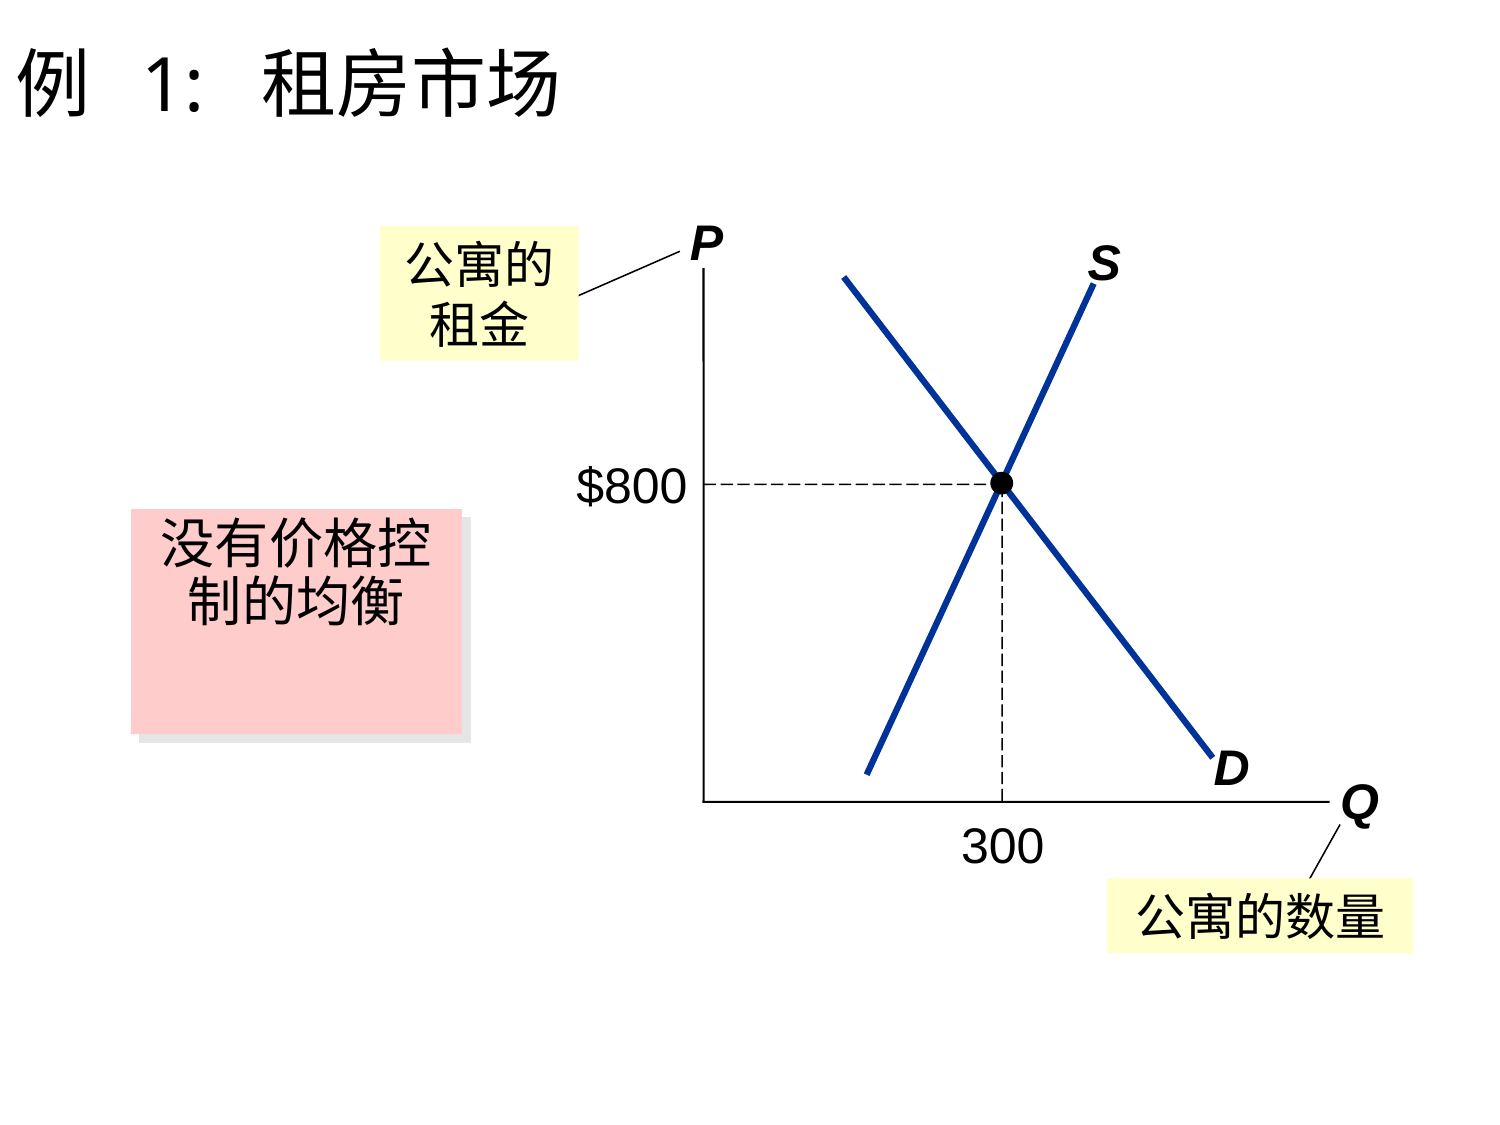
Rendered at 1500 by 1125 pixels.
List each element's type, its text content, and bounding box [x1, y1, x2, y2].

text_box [866, 223, 1147, 775]
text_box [1075, 277, 1274, 803]
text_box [1106, 824, 1414, 954]
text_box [379, 225, 680, 361]
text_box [534, 453, 1075, 874]
text_box 例 1: 租房市场 [0, 34, 1500, 141]
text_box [671, 202, 1398, 838]
text_box 没有价格控制的均衡 [130, 509, 462, 735]
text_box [843, 277, 866, 453]
